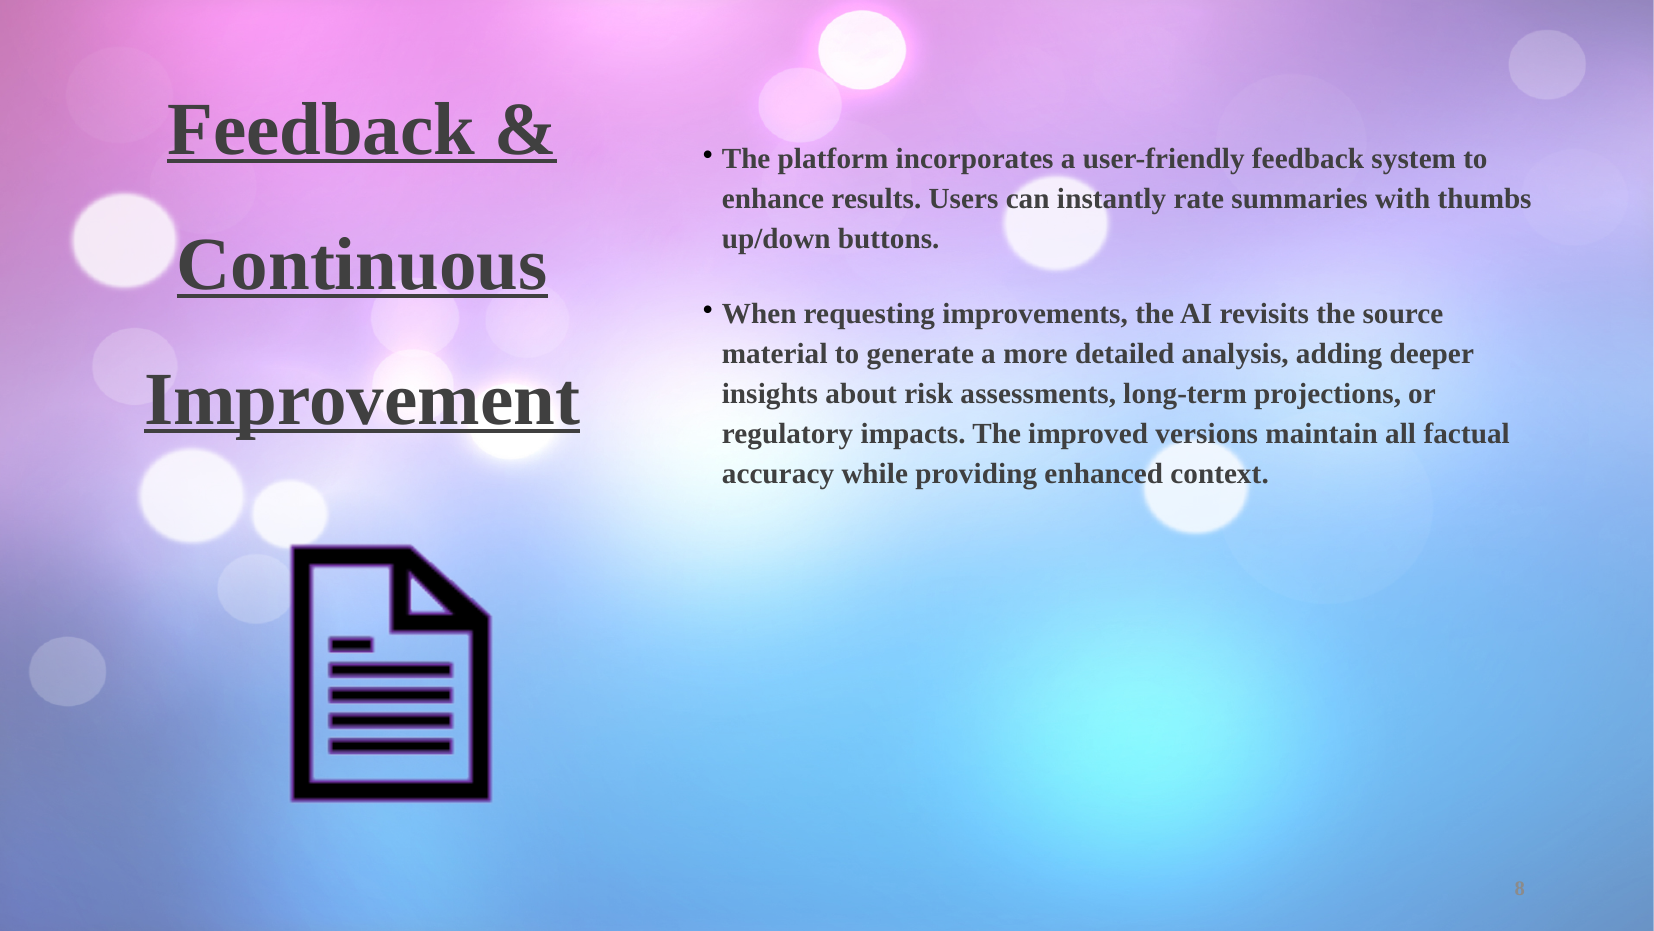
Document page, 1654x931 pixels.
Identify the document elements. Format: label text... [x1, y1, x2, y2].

slide_number <number> [1167, 862, 1540, 912]
list The platform incorporates a user-friendly feedback system to enhance results. Users can instantly rate summaries with thumbs up/down buttons. When requesting improvements, the AI revisits the source material to generate a more detailed analysis, adding deeper insights about risk assessments, long-term projections, or regulatory impacts. The improved versions maintain all factual accuracy while providing enhanced context. [702, 133, 1541, 795]
picture [236, 519, 545, 827]
title Feedback & Continuous Improvement [52, 94, 648, 380]
